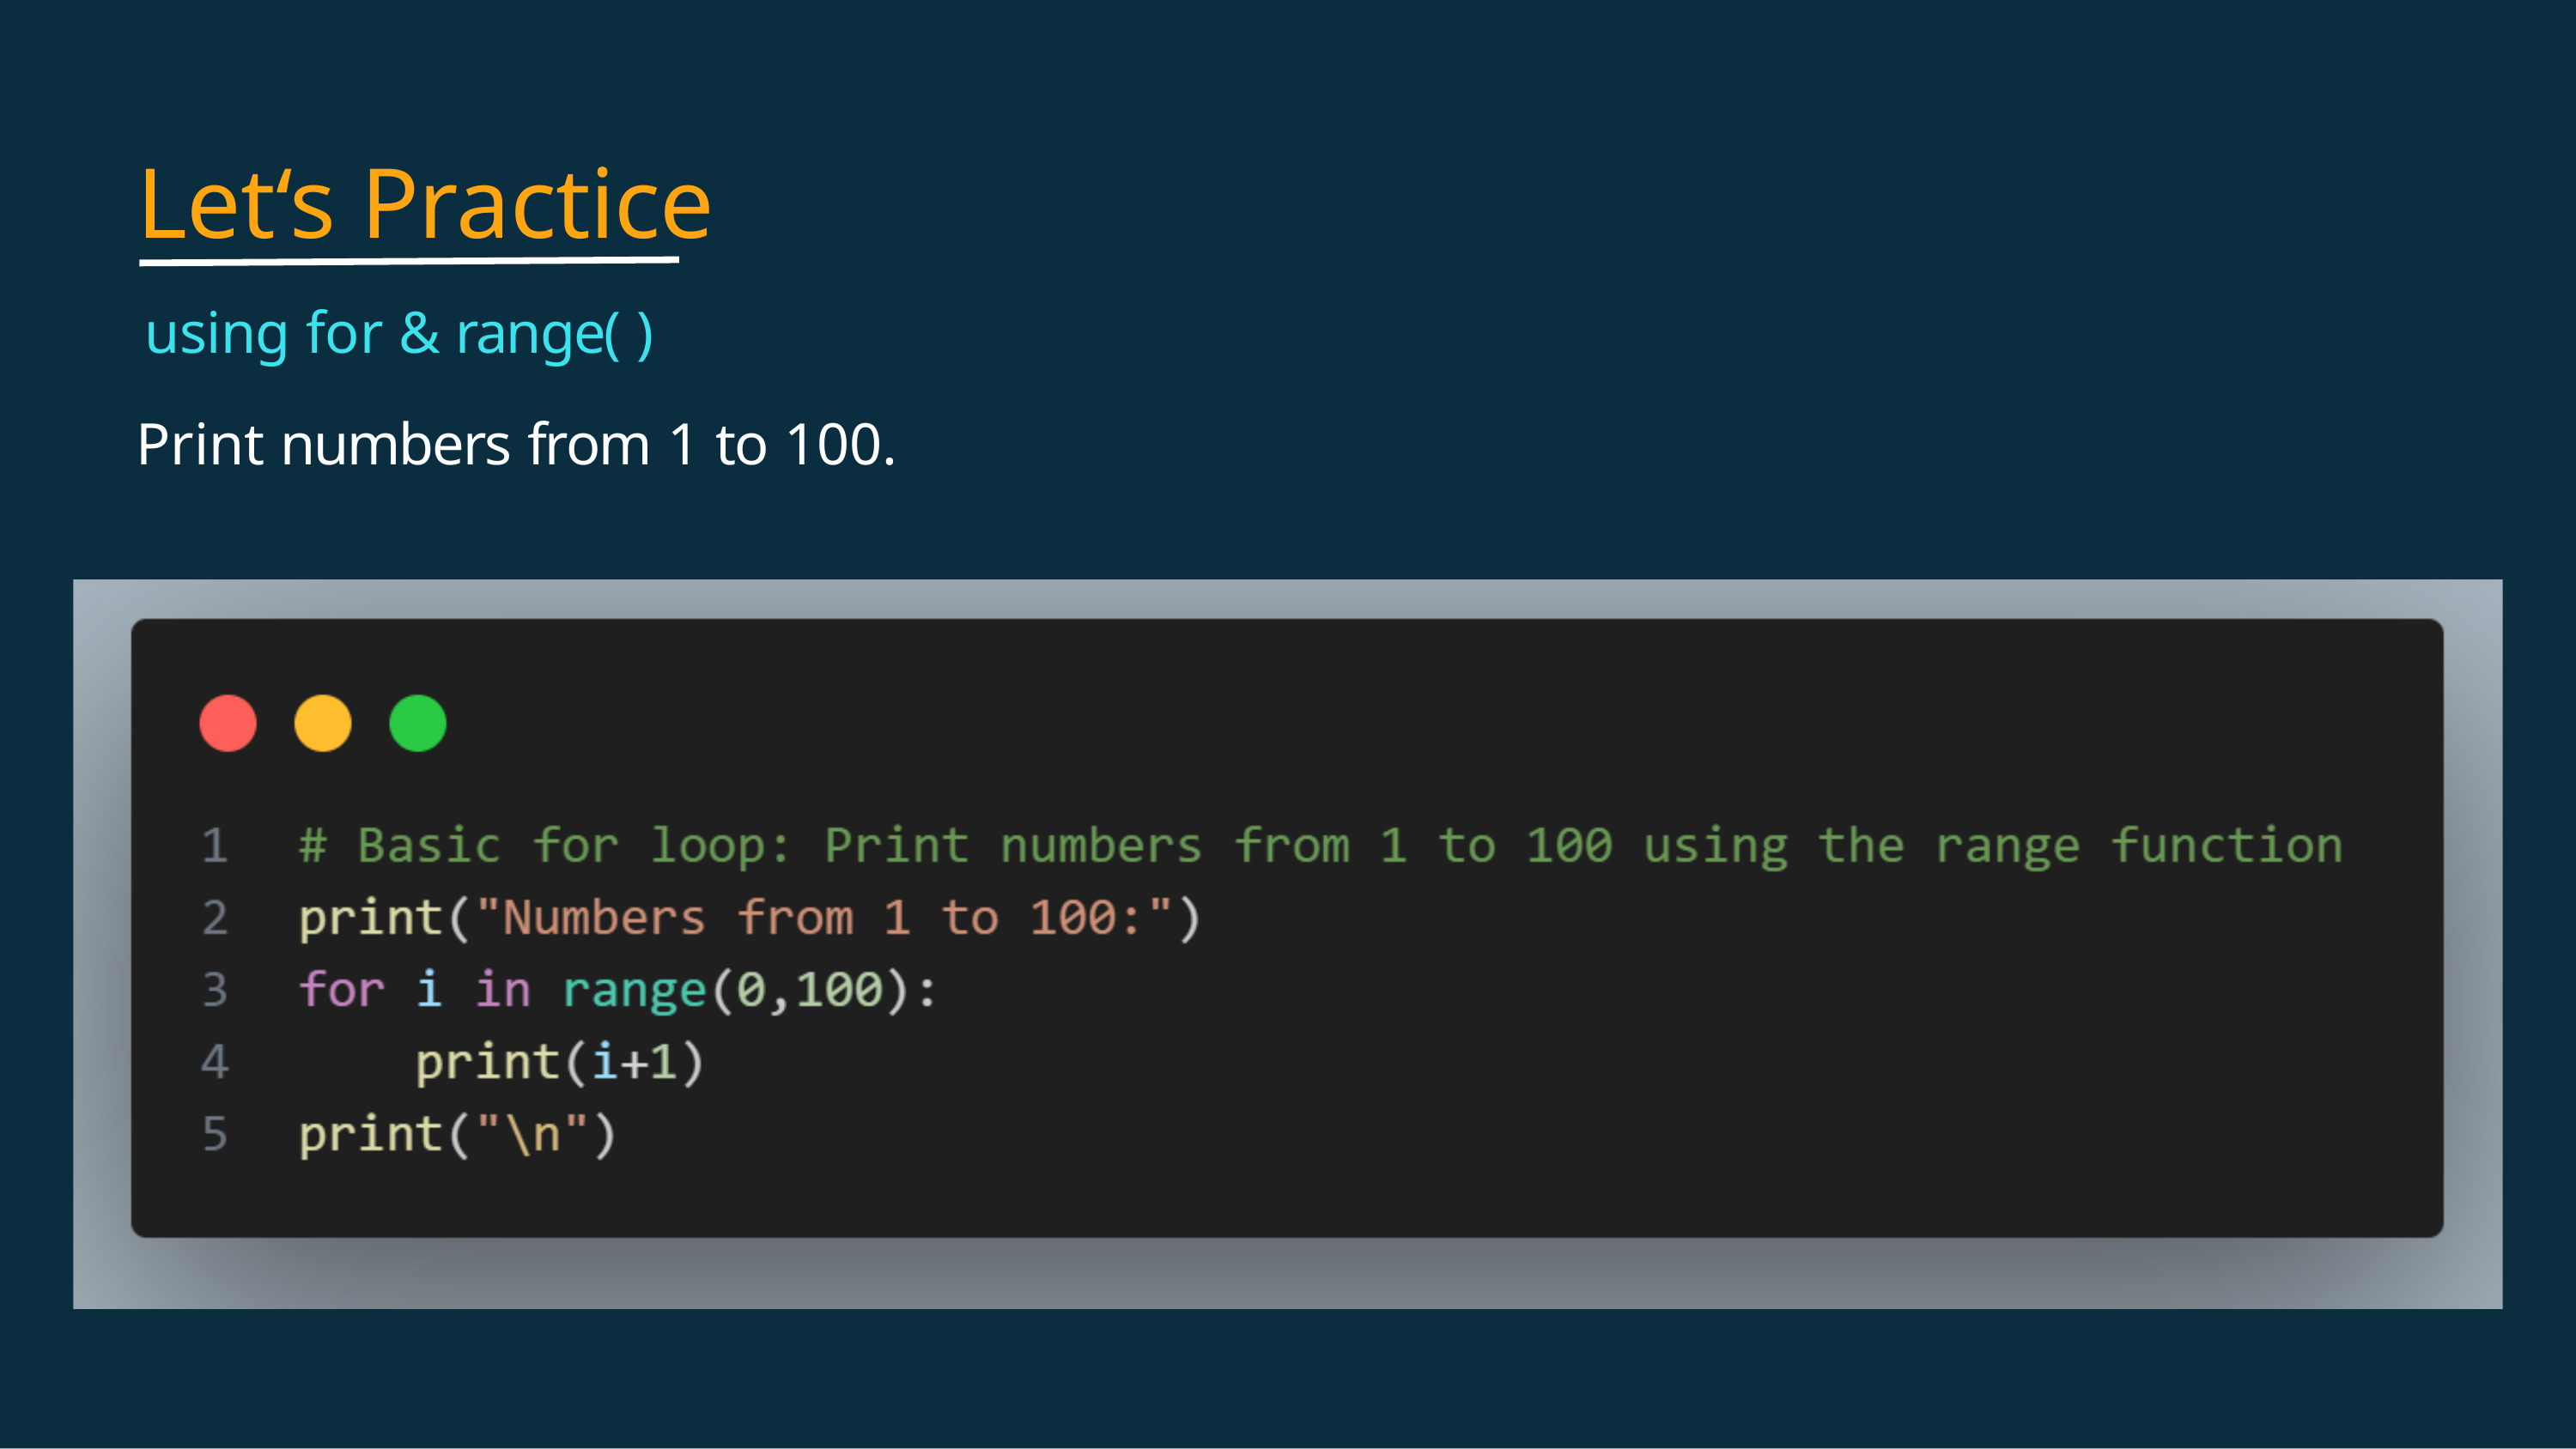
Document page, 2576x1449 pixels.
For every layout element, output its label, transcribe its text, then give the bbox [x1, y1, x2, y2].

text_box using for & range( ) Print numbers from 1 to 100. [134, 294, 1186, 576]
picture [73, 579, 2503, 1309]
title Let‘s Practice [134, 140, 836, 294]
